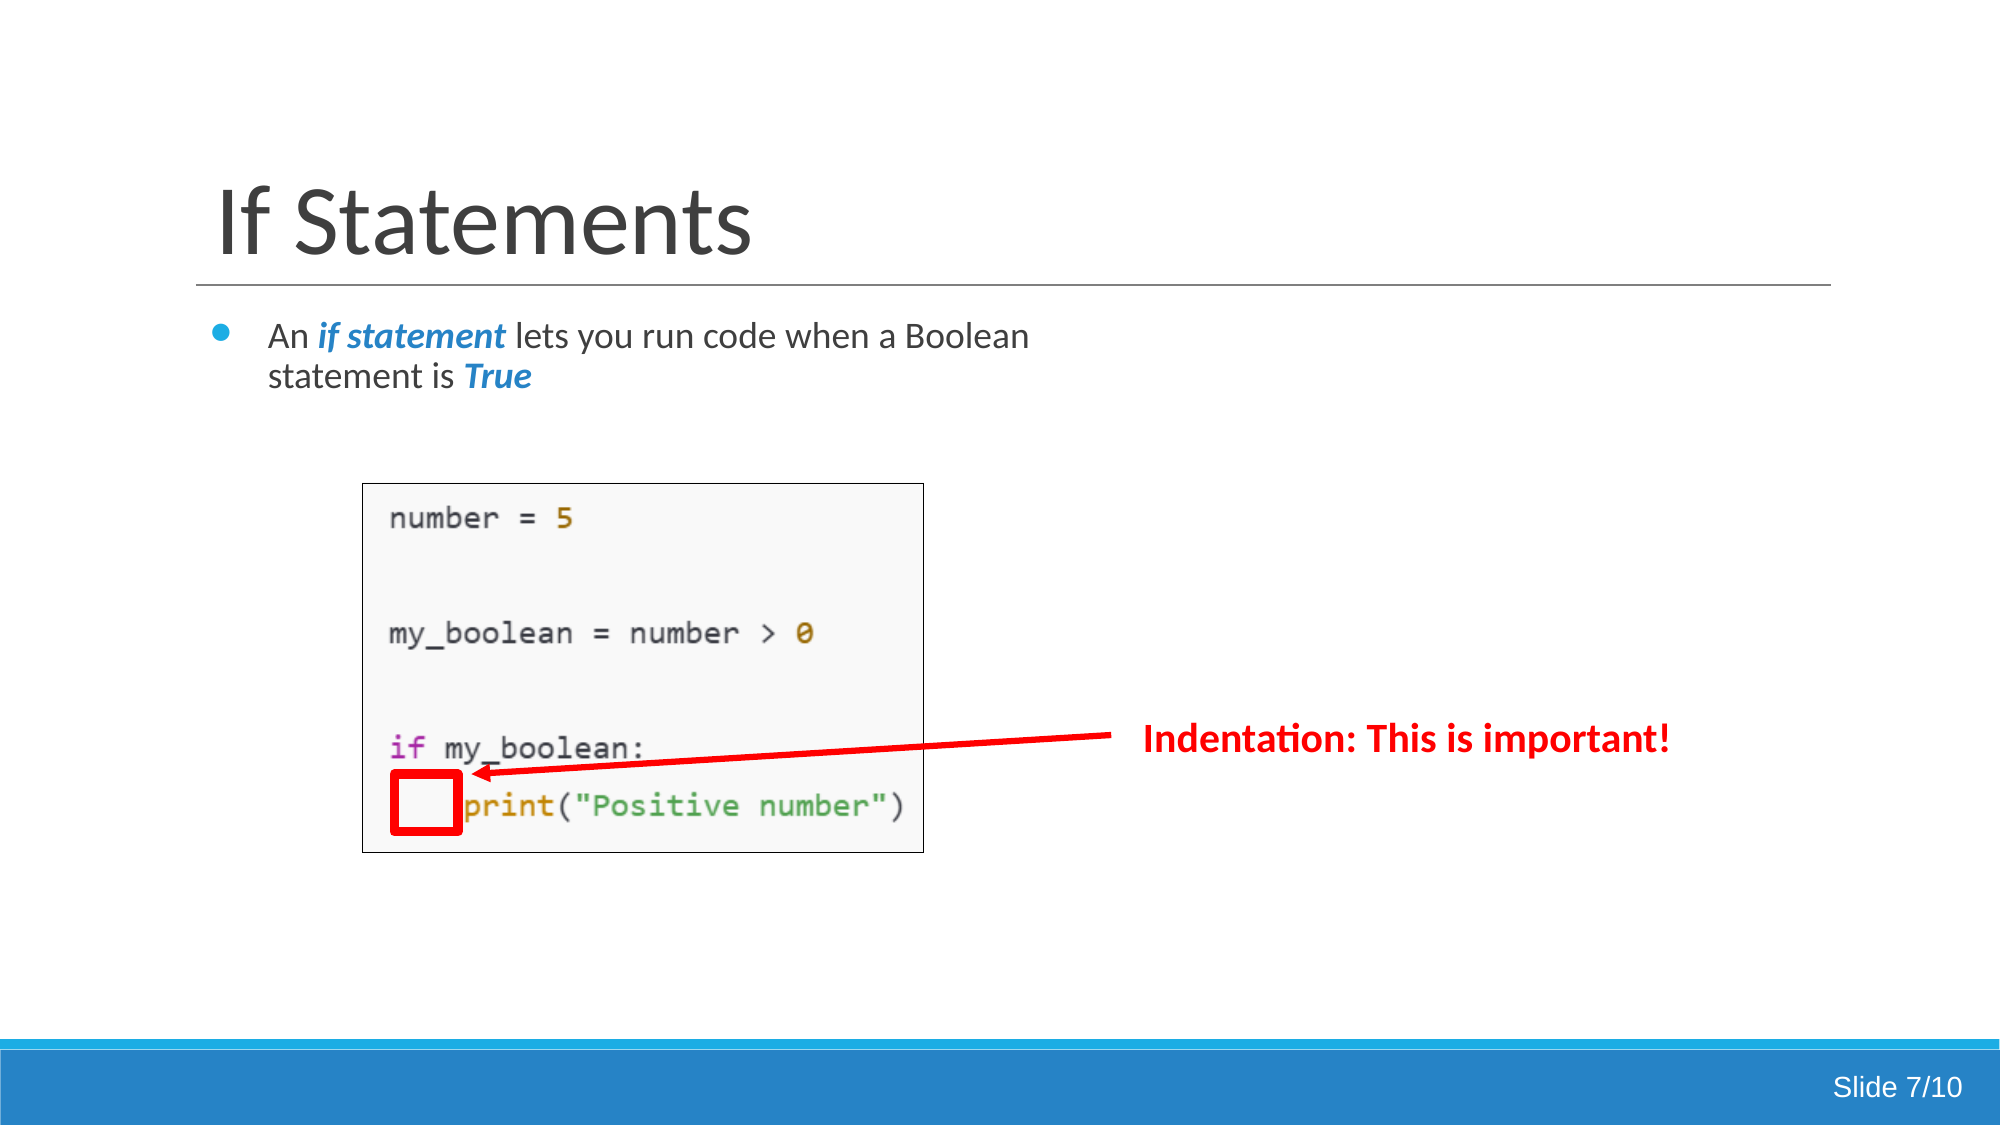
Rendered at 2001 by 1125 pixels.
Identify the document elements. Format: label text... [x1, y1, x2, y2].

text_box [471, 734, 1112, 775]
text_box An if statement lets you run code when a Boolean statement is True [192, 308, 1127, 870]
title If Statements [200, 44, 1850, 283]
text_box Indentation: This is important! Python tells what is in the body by looking at which code is indented! [923, 695, 1891, 926]
picture [362, 482, 924, 854]
text_box Slide 7/10 [1817, 1053, 2000, 1125]
